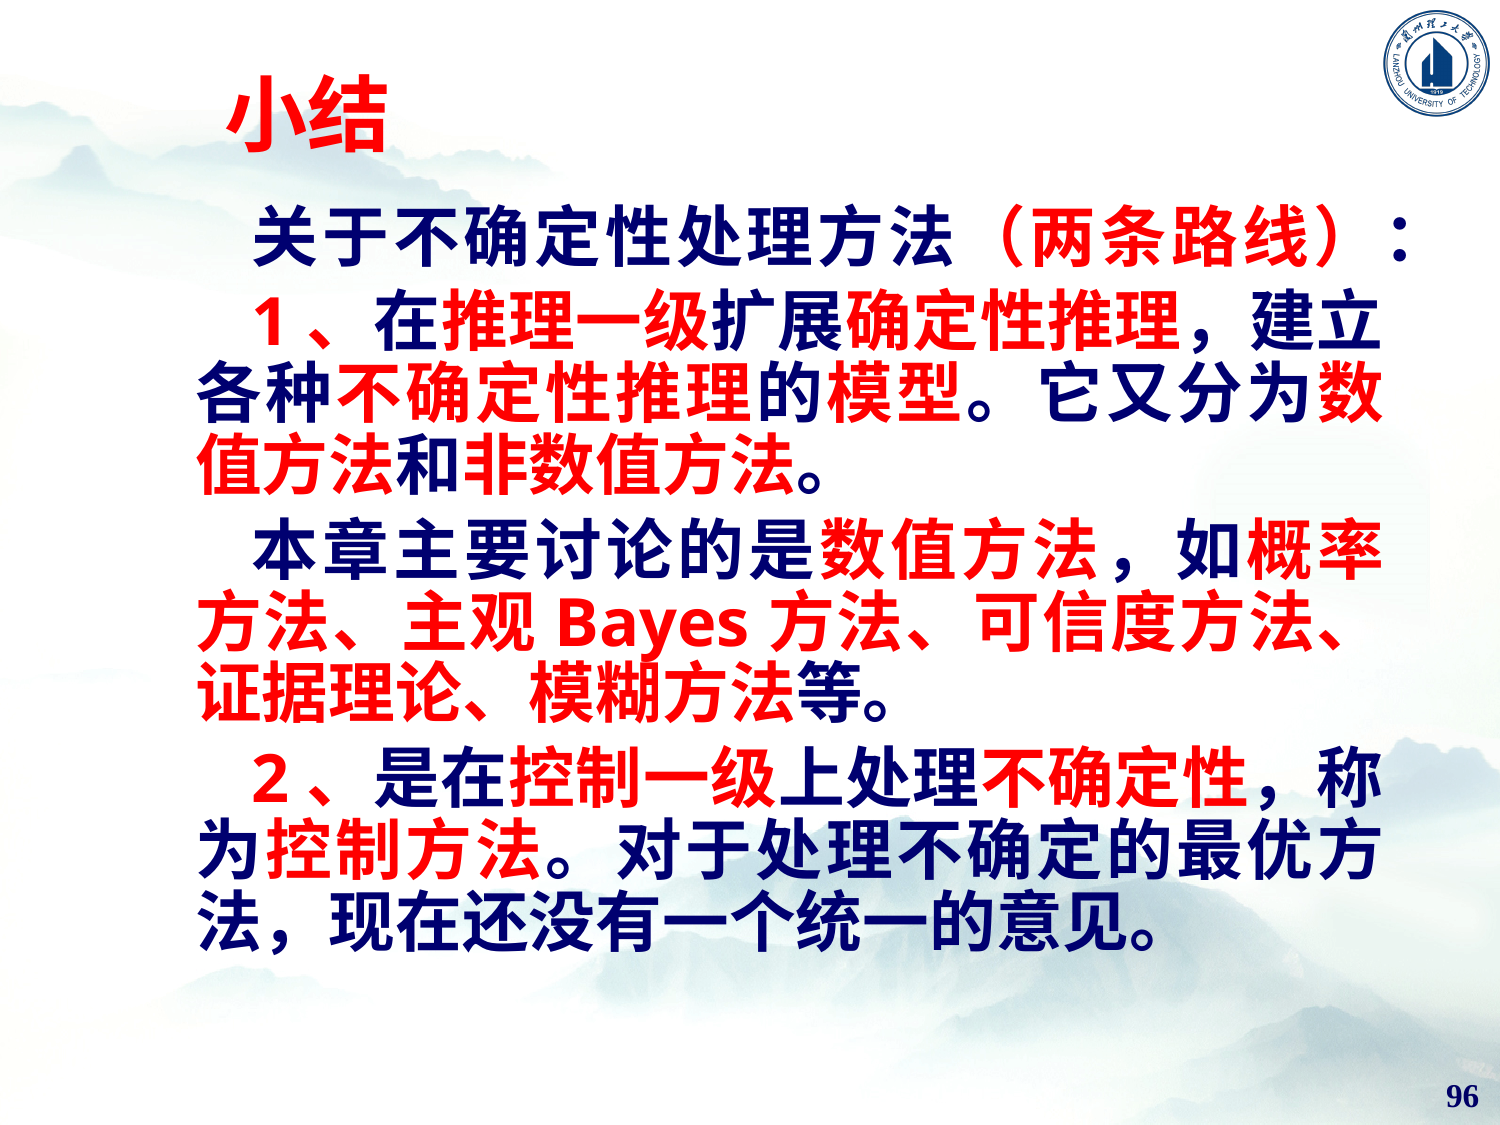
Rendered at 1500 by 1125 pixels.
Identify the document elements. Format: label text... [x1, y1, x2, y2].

list 关于不确定性处理方法（两条路线）： 1、在推理一级扩展确定性推理，建立各种不确定性推理的模型。它又分为数值方法和非数值方法。 本章主要讨论的是数值方法，如概率方法、主观Bayes方法、可信度方法、证据理论、模糊方法等。 2、是在控制一级上处理不确定性，称为控制方法。对于处理不确定的最优方法，现在还没有一个统一的意见。 [123, 196, 1399, 1073]
picture [0, 0, 1500, 1125]
slide_number 96 [1181, 1066, 1495, 1125]
text_box 小结 [209, 54, 406, 170]
